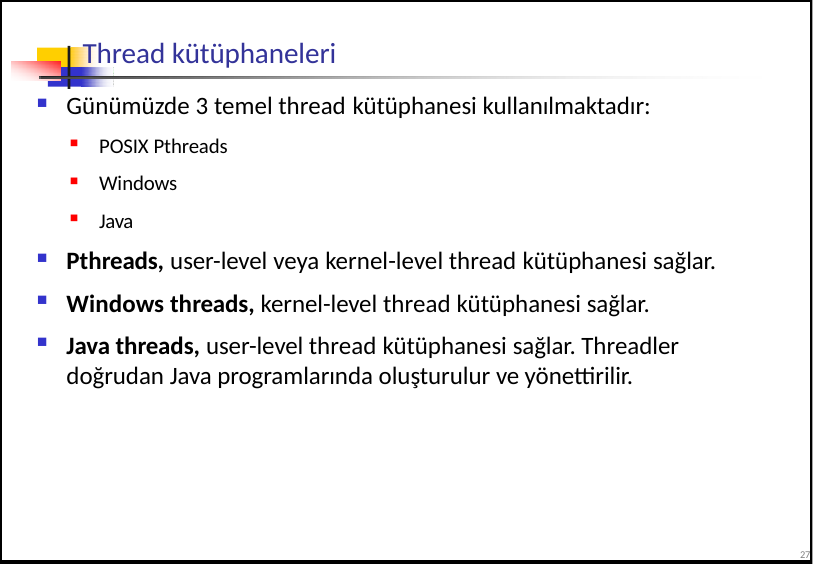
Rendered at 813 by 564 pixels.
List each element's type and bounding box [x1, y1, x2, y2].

text_box [10, 45, 771, 90]
text_box [0, 0, 813, 563]
